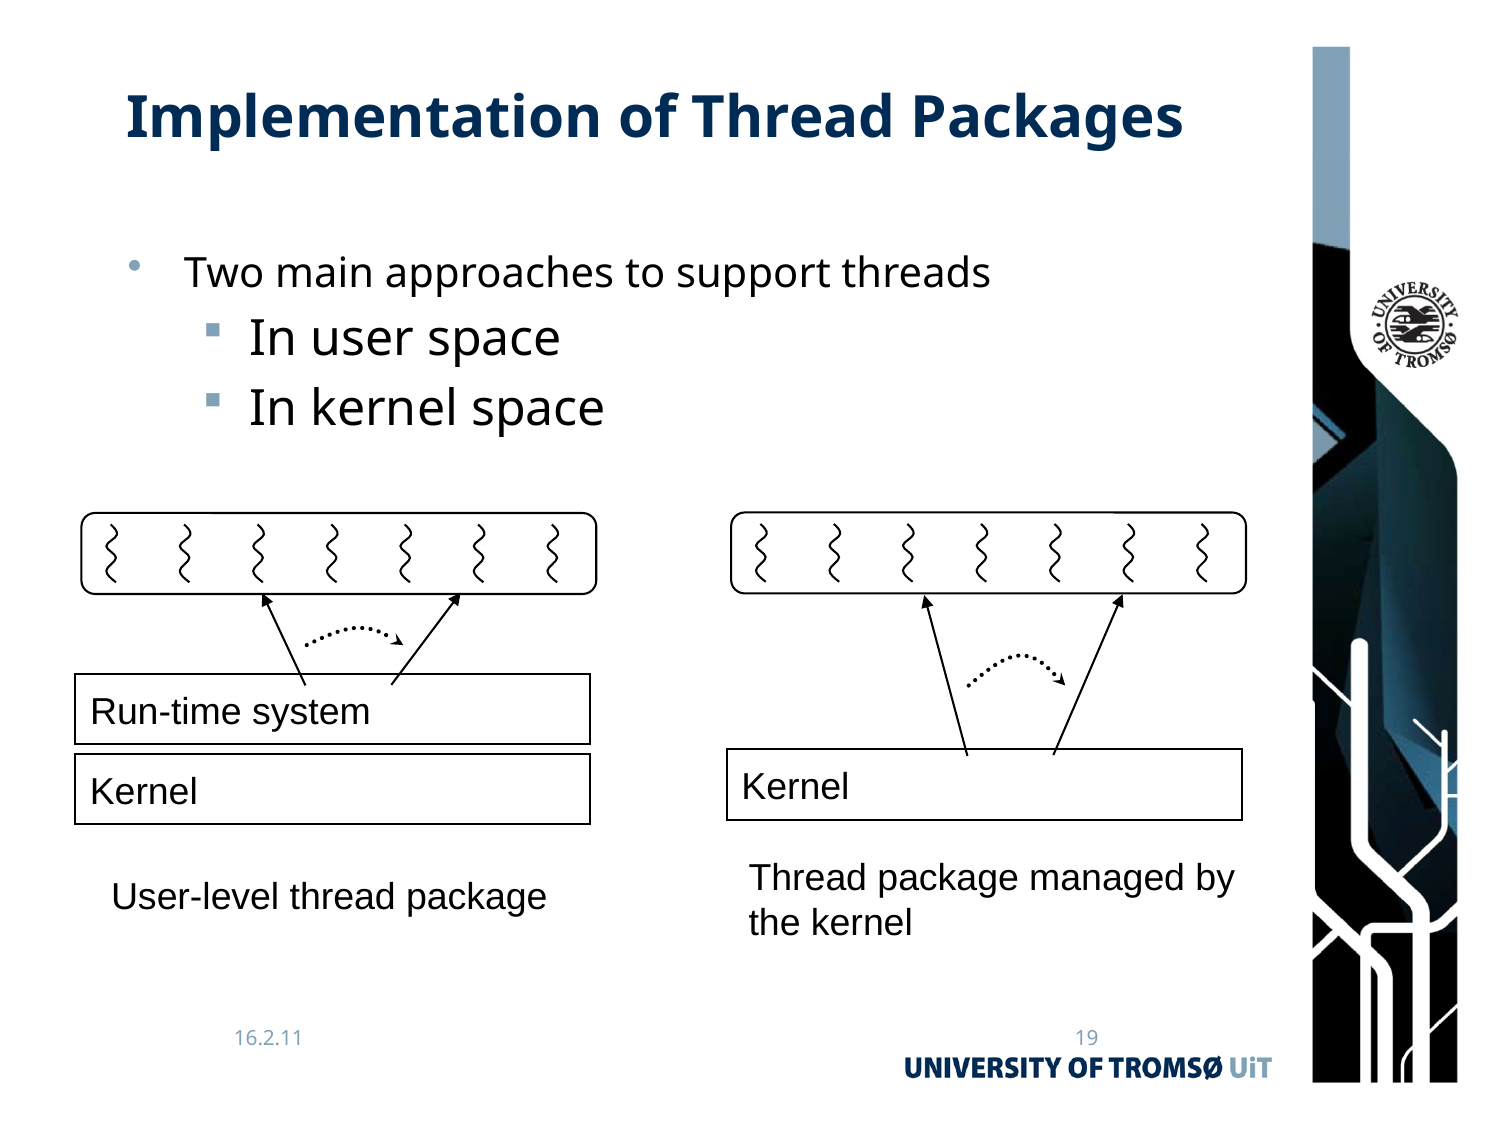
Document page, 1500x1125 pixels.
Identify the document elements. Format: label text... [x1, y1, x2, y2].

picture [902, 1054, 1074, 1080]
list Two main approaches to support threads In user space In kernel space [112, 238, 1388, 526]
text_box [74, 512, 1247, 942]
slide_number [112, 1024, 426, 1101]
title Implementation of Thread Packages [111, 71, 1387, 193]
picture [1306, 46, 1500, 1125]
slide_number 19 [1074, 1024, 1388, 1101]
